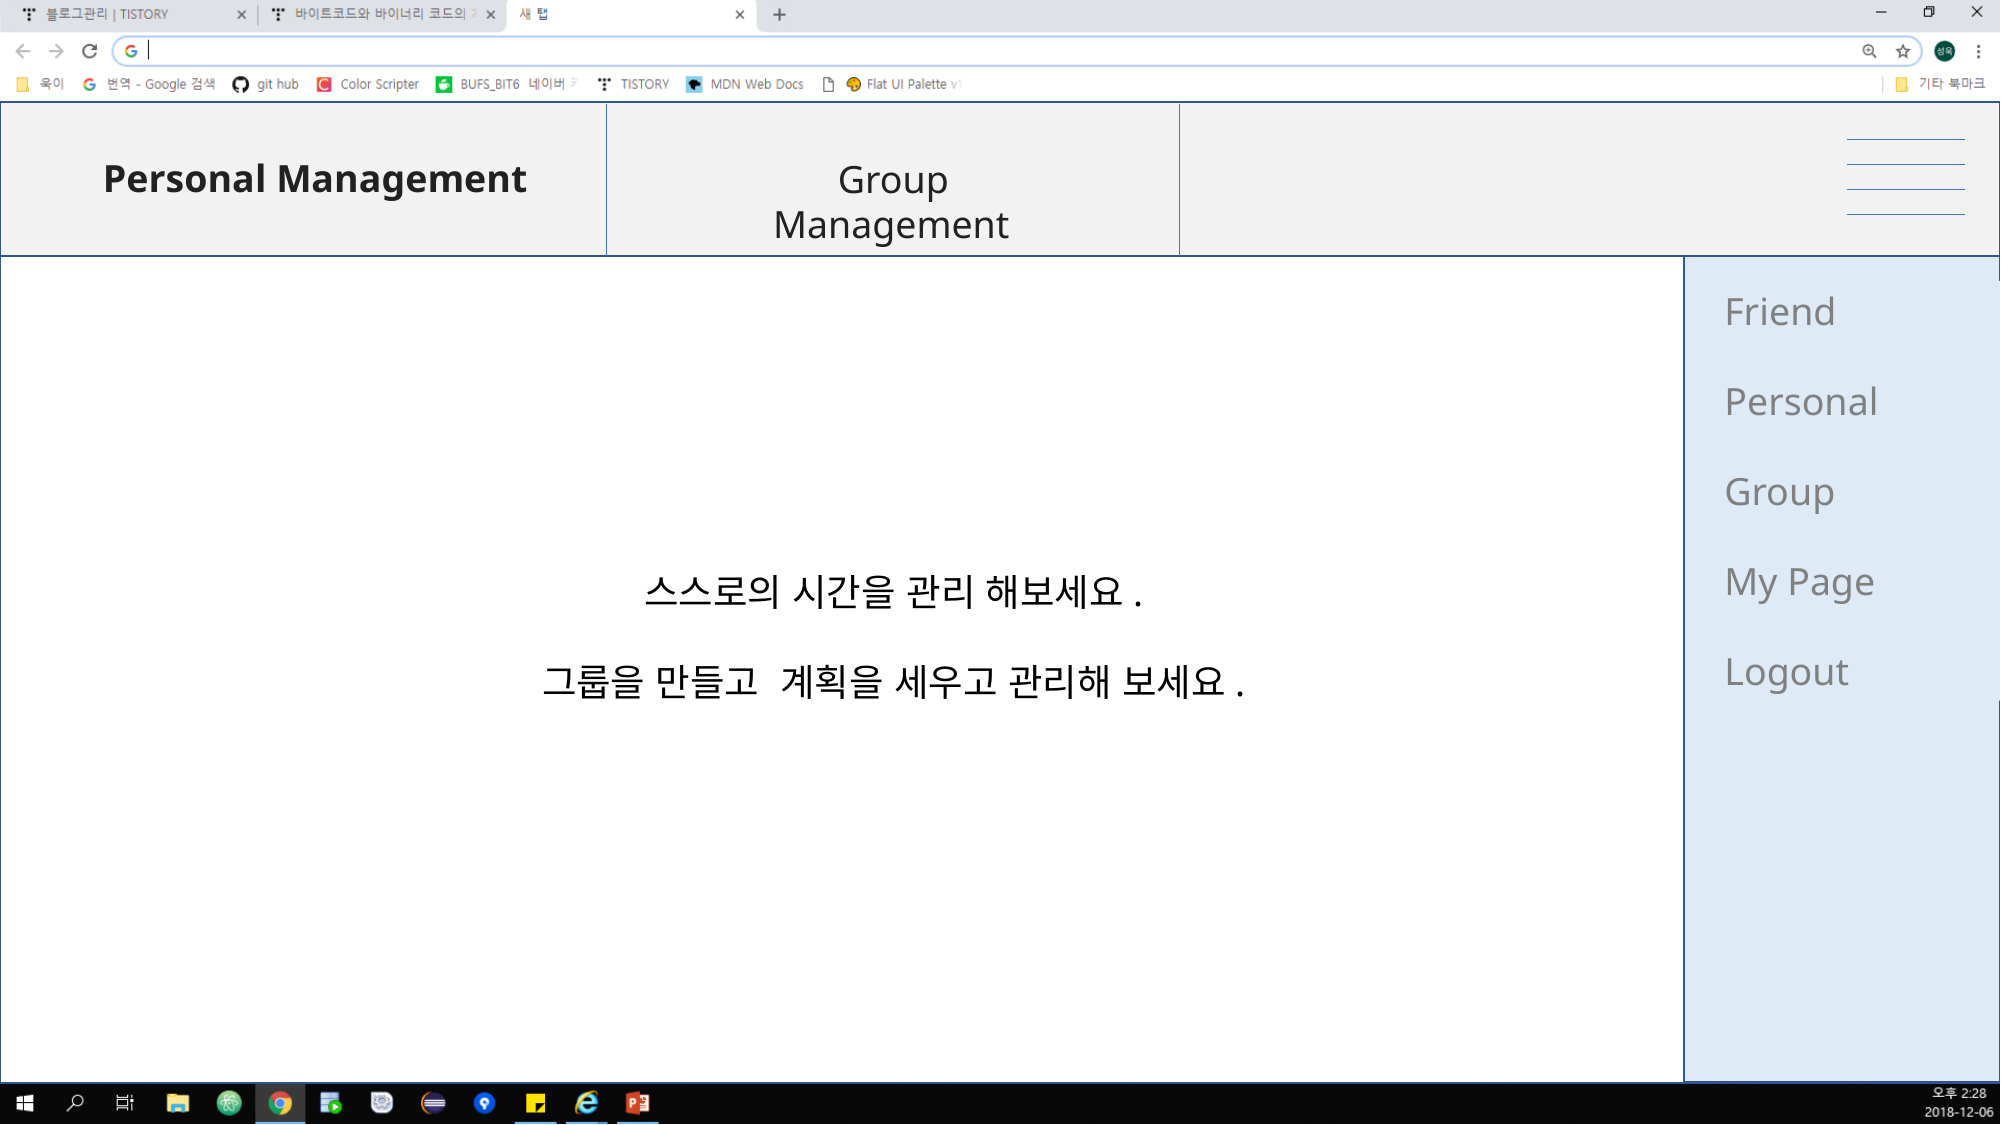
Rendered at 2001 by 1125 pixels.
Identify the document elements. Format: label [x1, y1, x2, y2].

text_box [0, 0, 2000, 1124]
